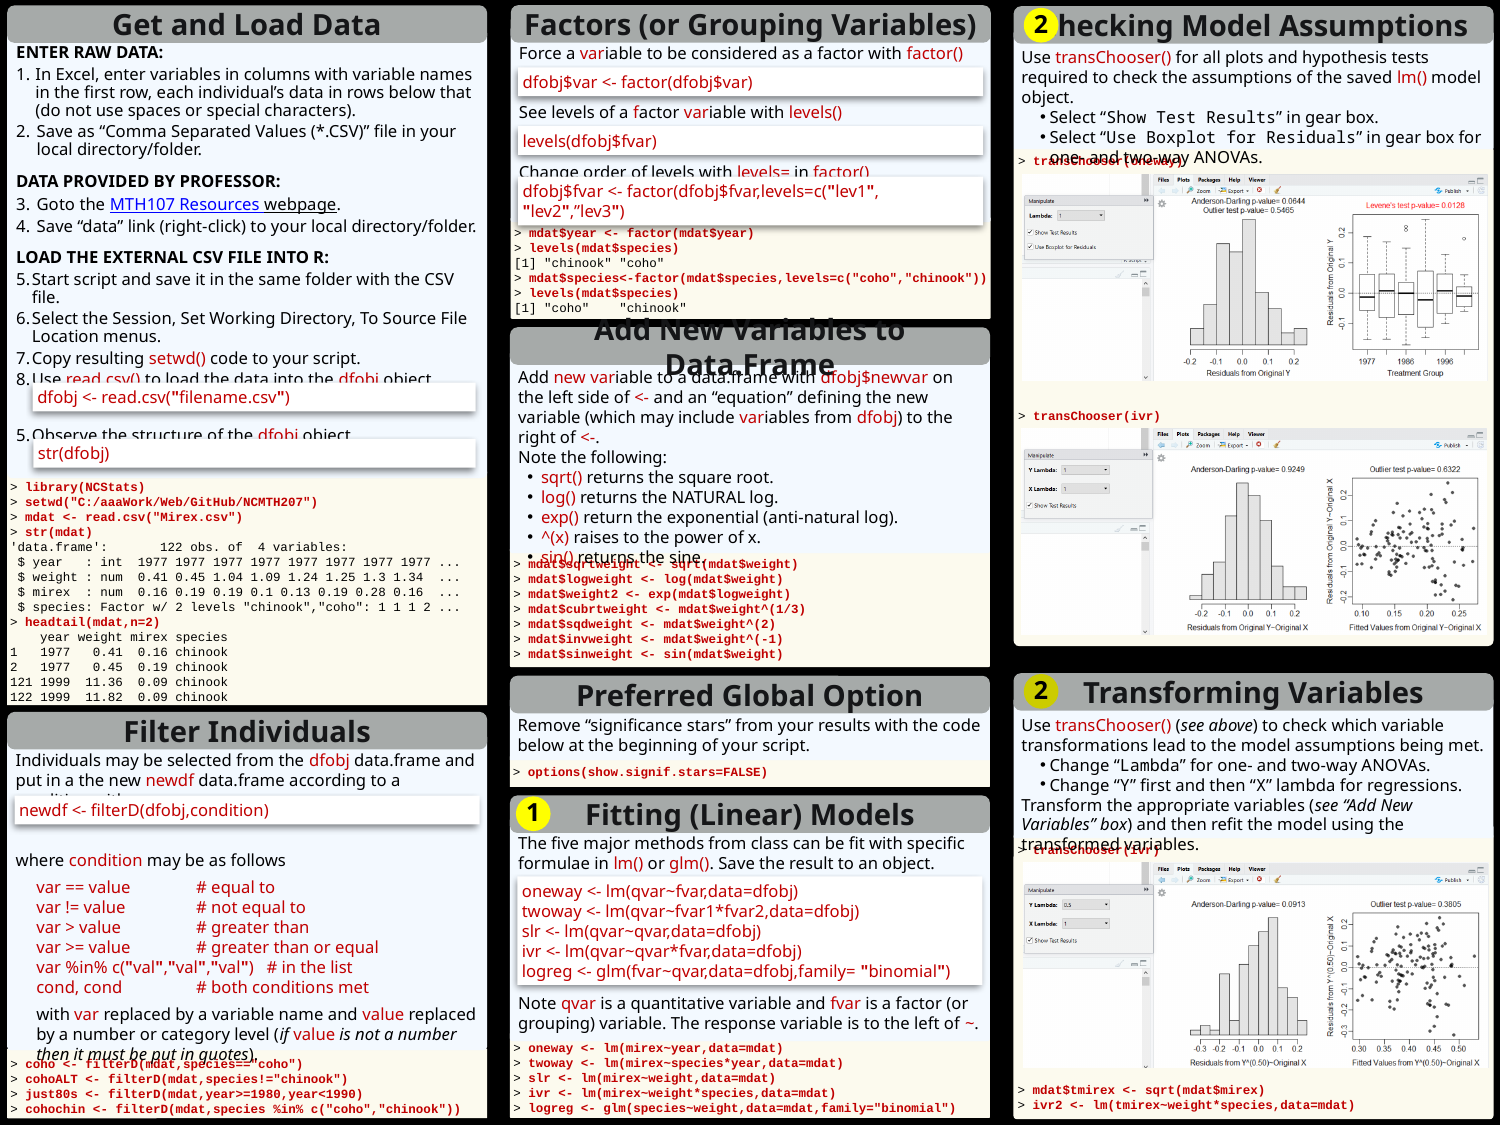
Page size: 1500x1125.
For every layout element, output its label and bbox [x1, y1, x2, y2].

text_box [6, 5, 488, 706]
text_box [510, 4, 991, 319]
text_box [6, 711, 488, 1119]
text_box [509, 327, 991, 668]
text_box [509, 795, 991, 1119]
text_box [1013, 672, 1494, 1120]
text_box [509, 675, 991, 788]
text_box [1013, 5, 1494, 647]
